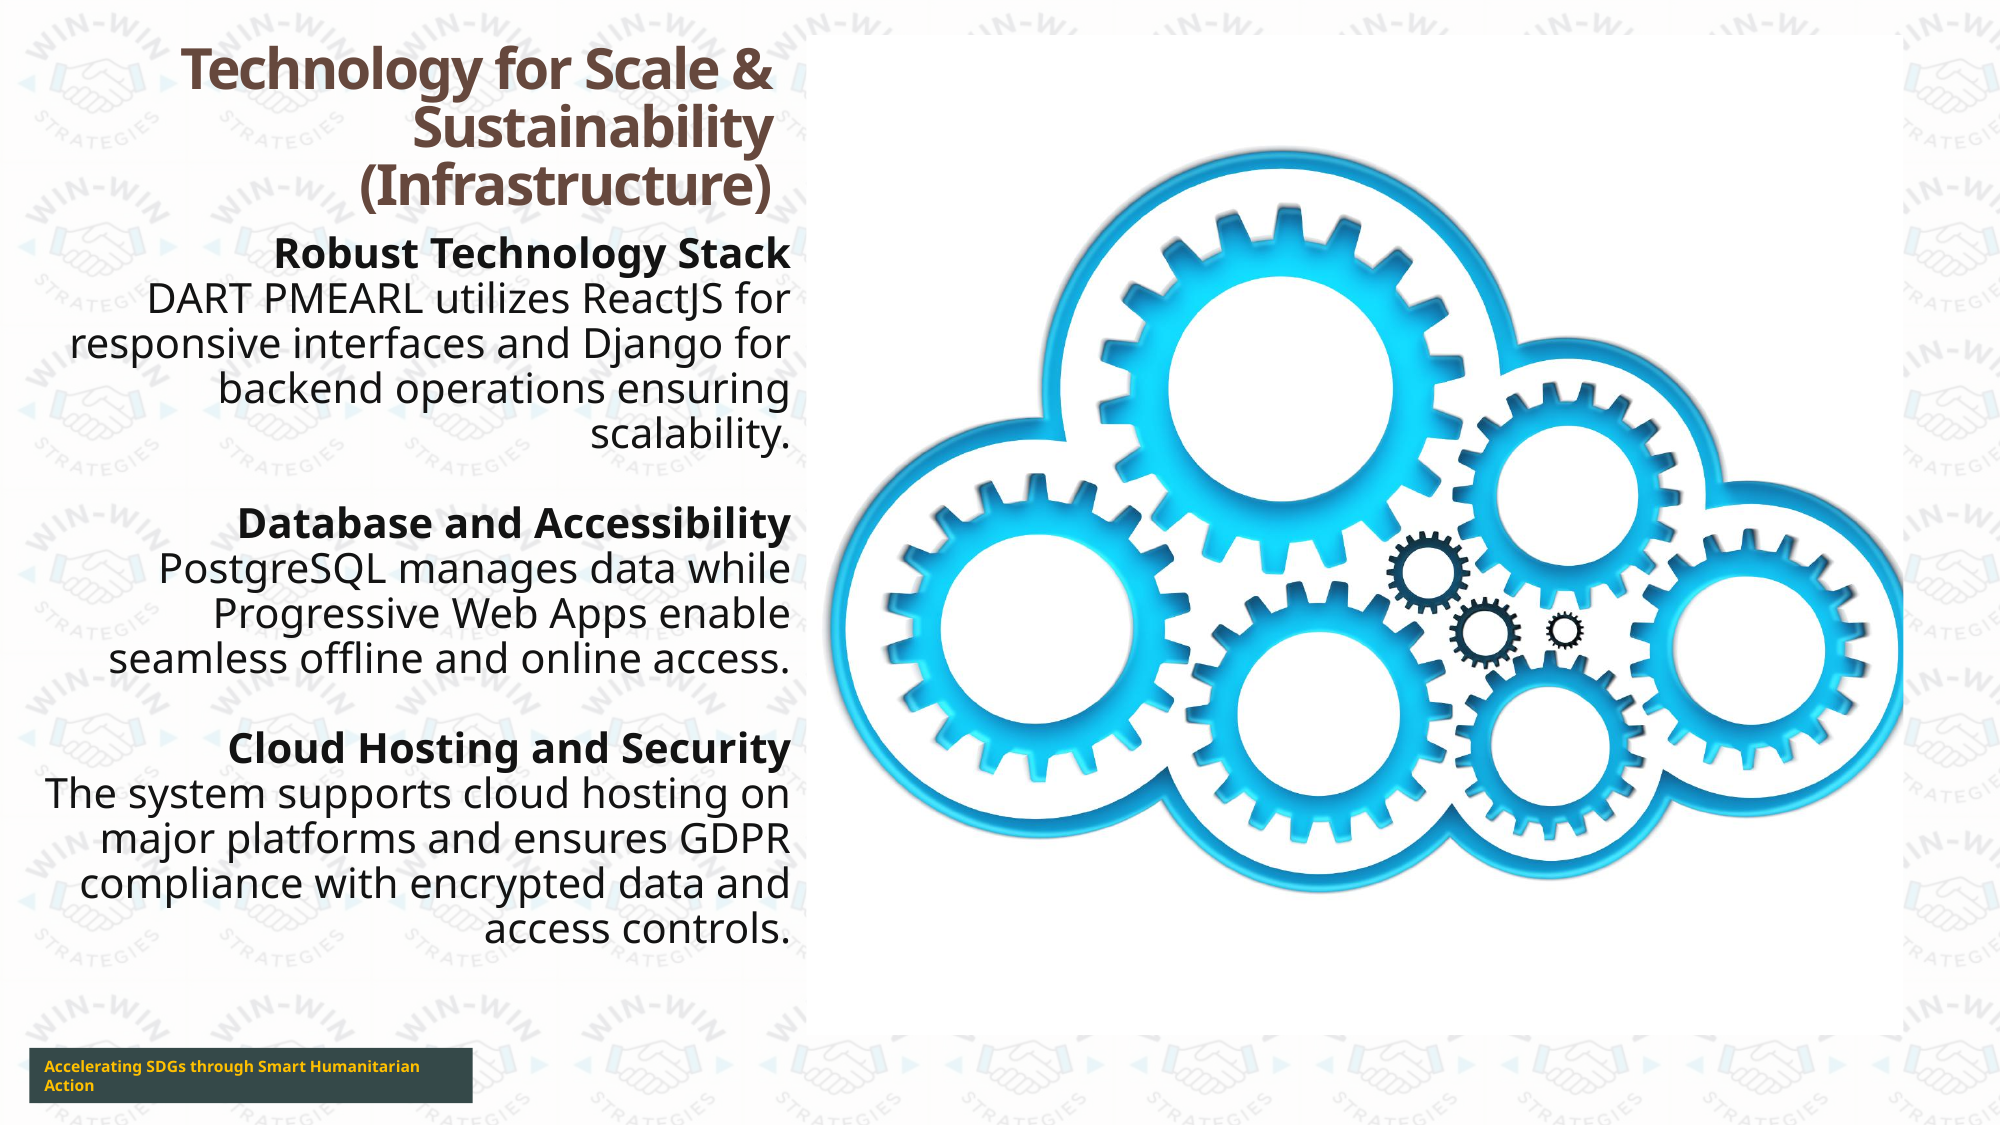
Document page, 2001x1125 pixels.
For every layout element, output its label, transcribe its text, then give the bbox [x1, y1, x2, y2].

footer Accelerating SDGs through Smart Humanitarian Action [29, 1047, 473, 1104]
title Technology for Scale & Sustainability (Infrastructure) [29, 35, 788, 224]
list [806, 35, 1904, 1035]
text_box Robust Technology Stack DART PMEARL utilizes ReactJS for responsive interfaces and Django for backend operations ensuring scalability. Database and Accessibility PostgreSQL manages data while Progressive Web Apps enable seamless offline and online access. Cloud Hosting and Security The system supports cloud hosting on major platforms and ensures GDPR compliance with encrypted data and access controls. [29, 224, 806, 1029]
